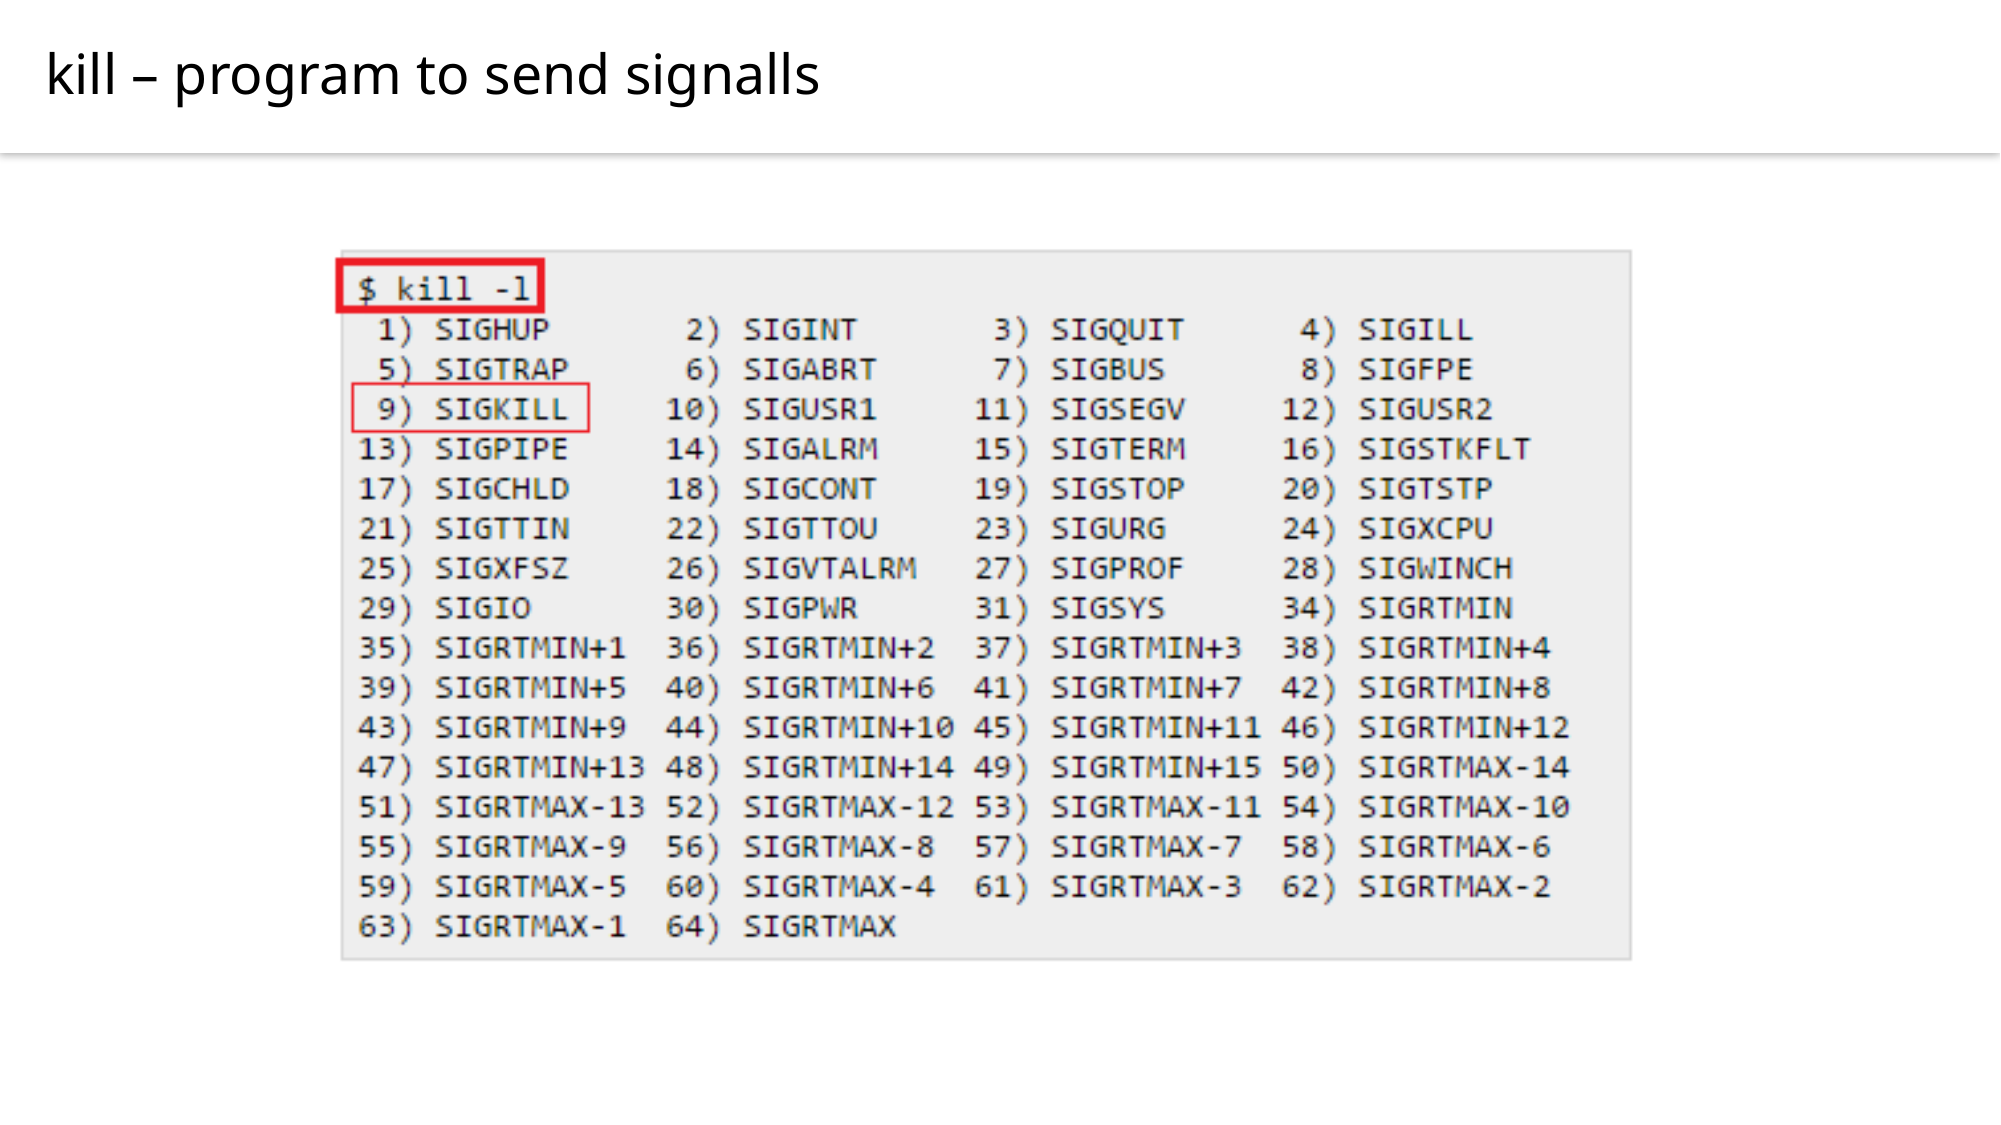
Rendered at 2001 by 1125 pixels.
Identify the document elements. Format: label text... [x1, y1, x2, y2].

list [331, 240, 1646, 973]
list kill – program to send signalls [0, 0, 2000, 153]
